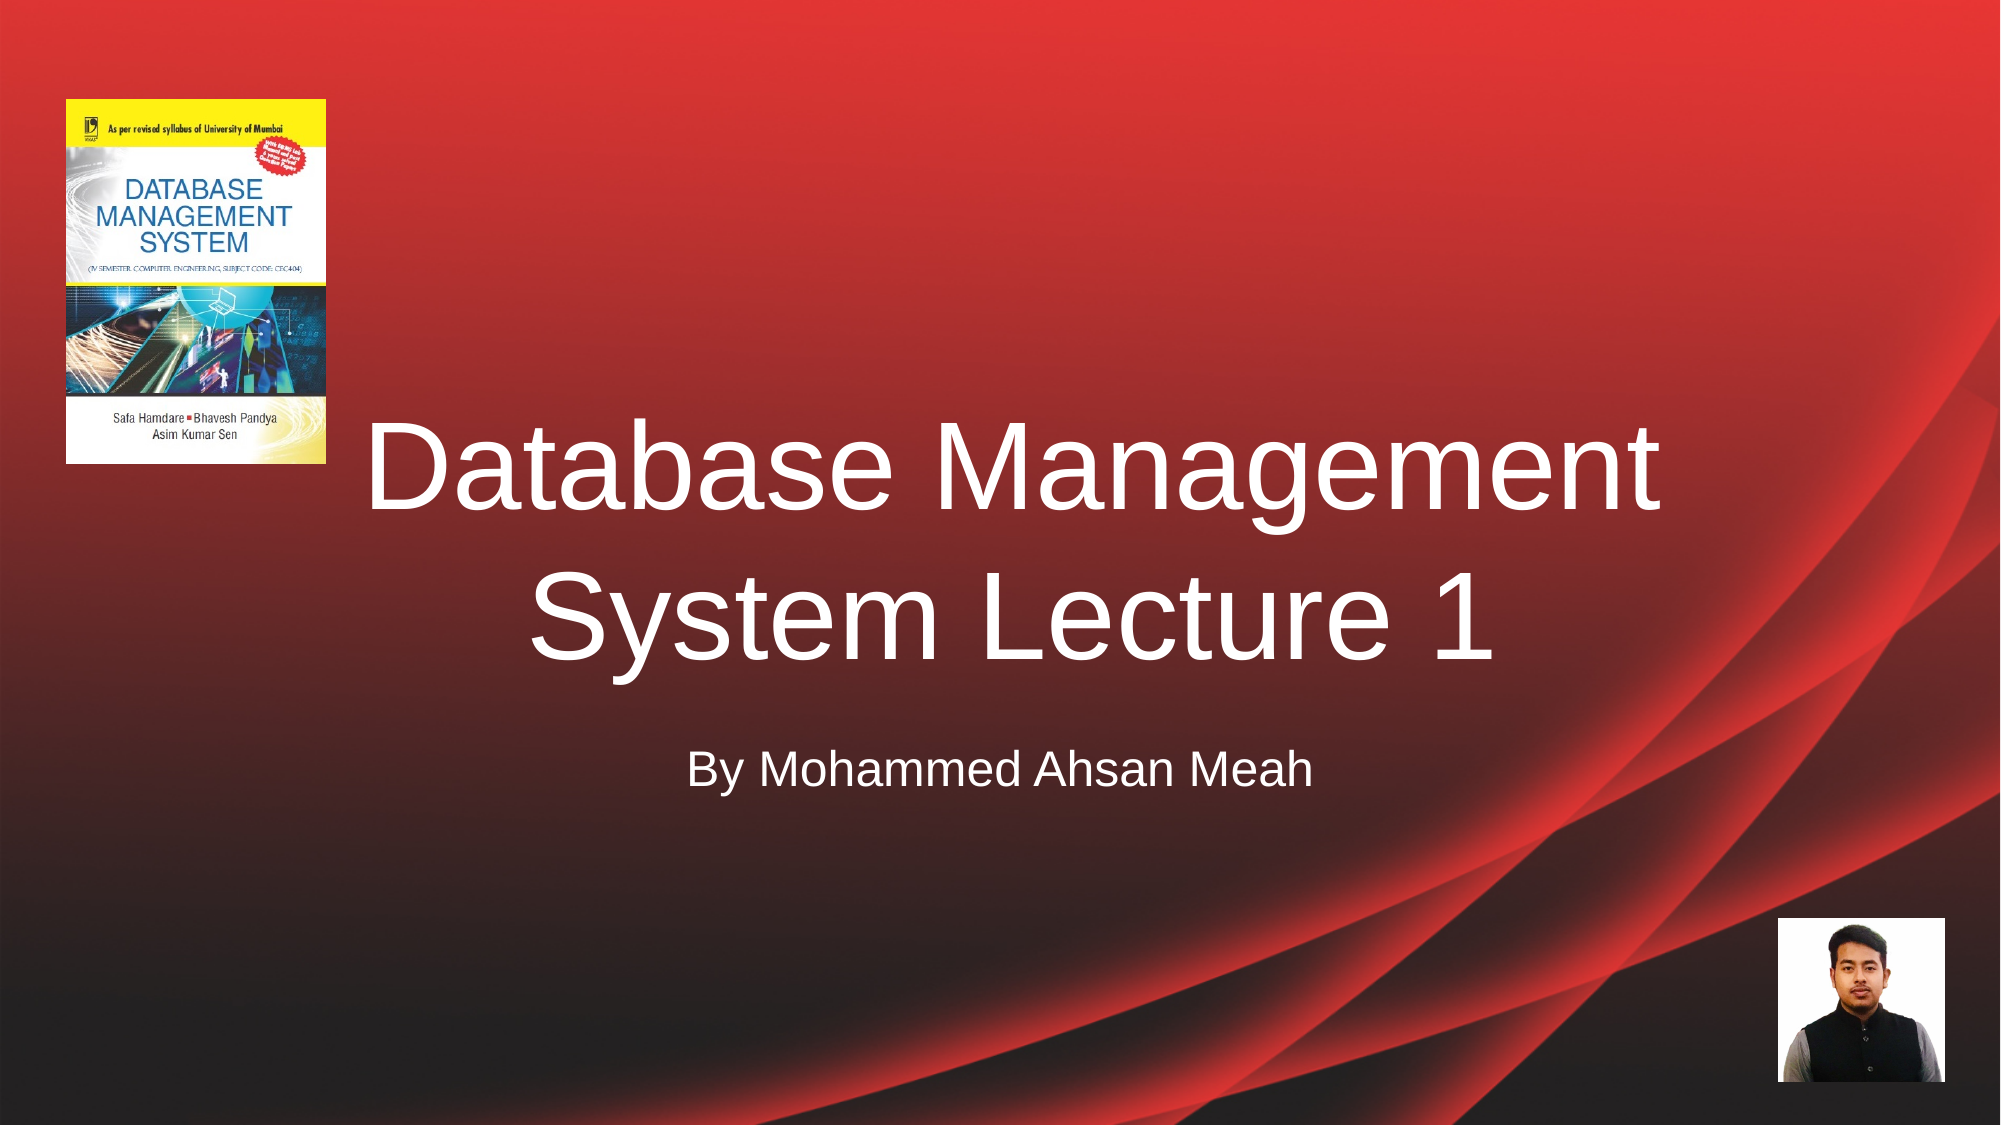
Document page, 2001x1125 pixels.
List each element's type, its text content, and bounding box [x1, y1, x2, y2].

picture [0, 0, 2001, 1125]
title Database Management System Lecture 1 [262, 300, 1763, 692]
subtitle By Mohammed Ahsan Meah [249, 728, 1750, 1001]
